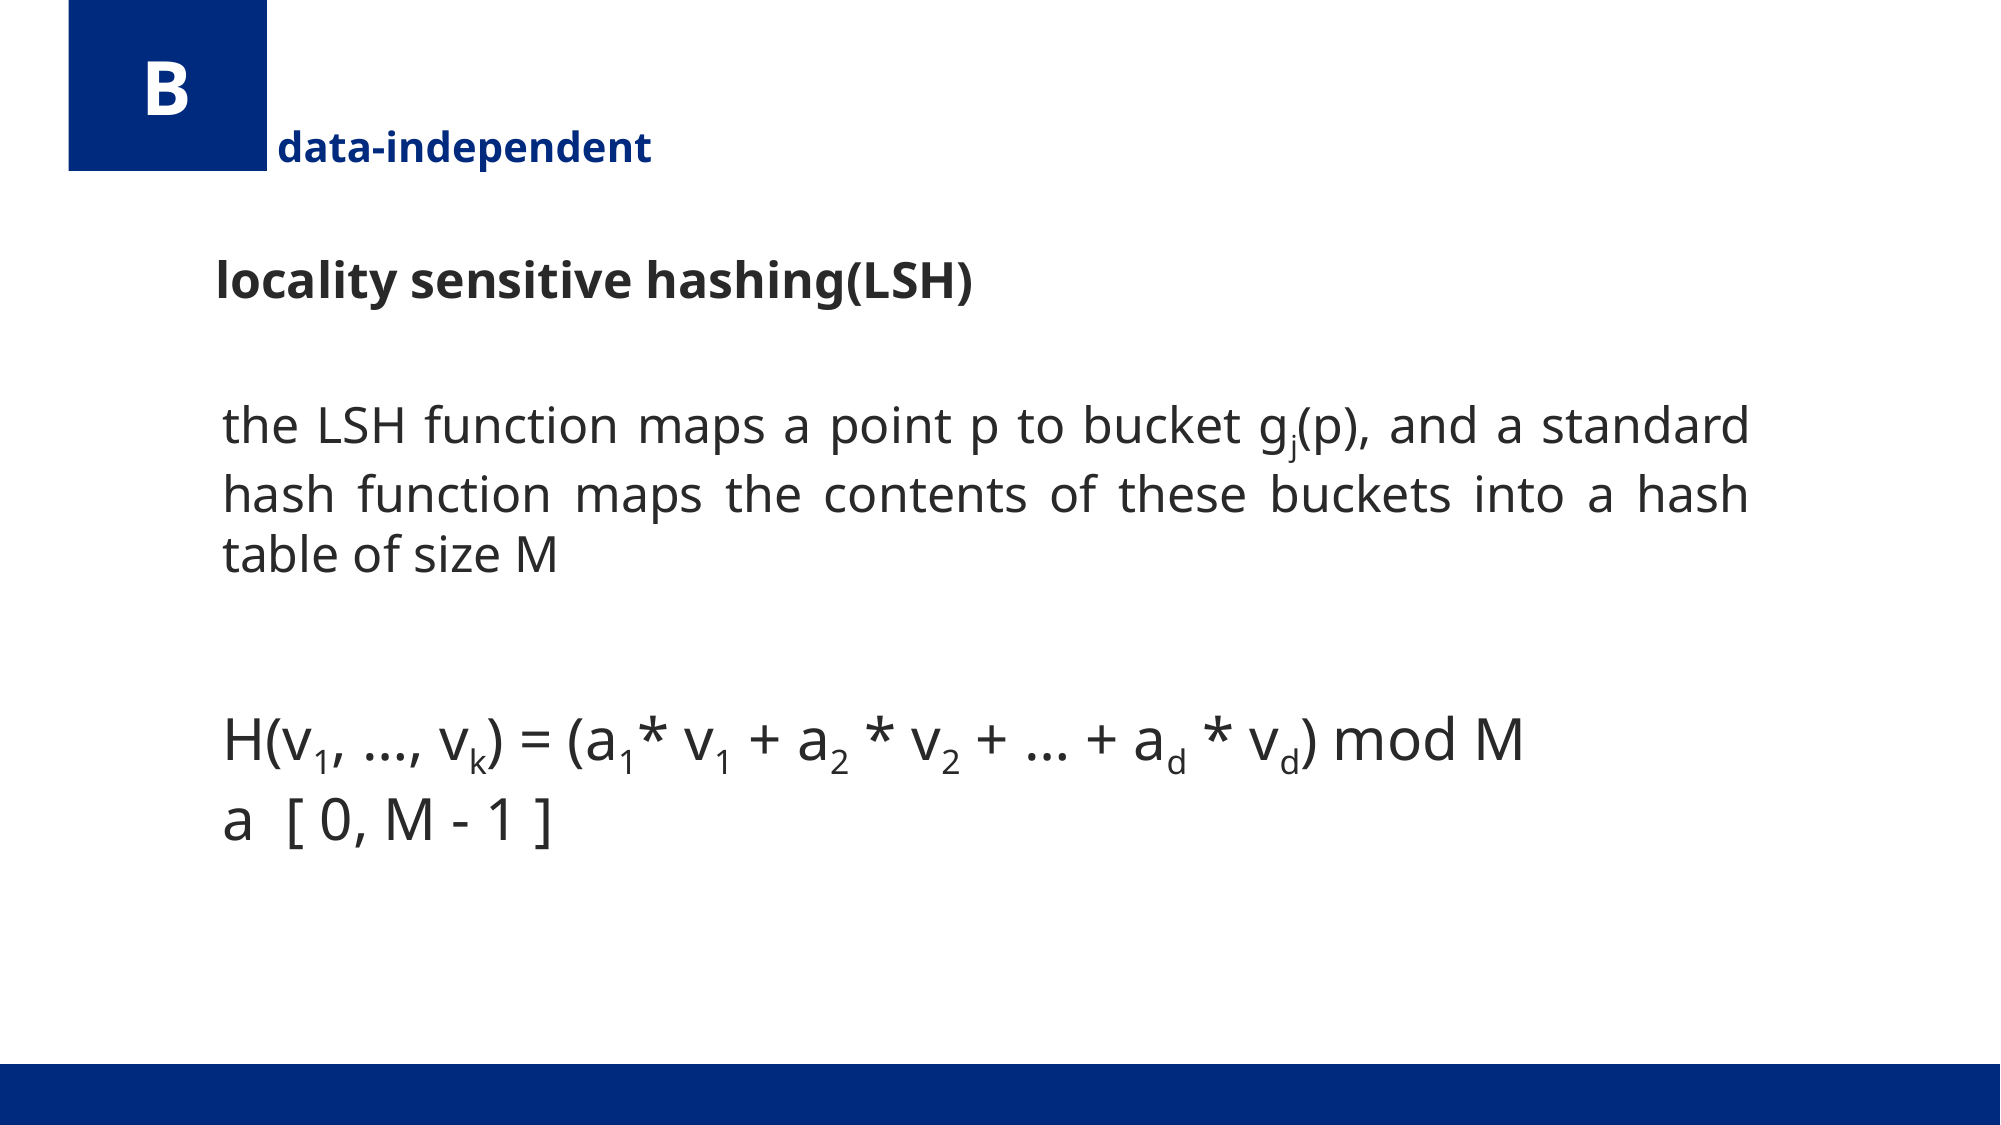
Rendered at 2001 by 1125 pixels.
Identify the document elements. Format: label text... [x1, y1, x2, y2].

text_box data-independent [269, 113, 661, 179]
text_box locality sensitive hashing(LSH) [207, 240, 1815, 316]
text_box [68, 0, 267, 171]
text_box B [133, 33, 200, 138]
